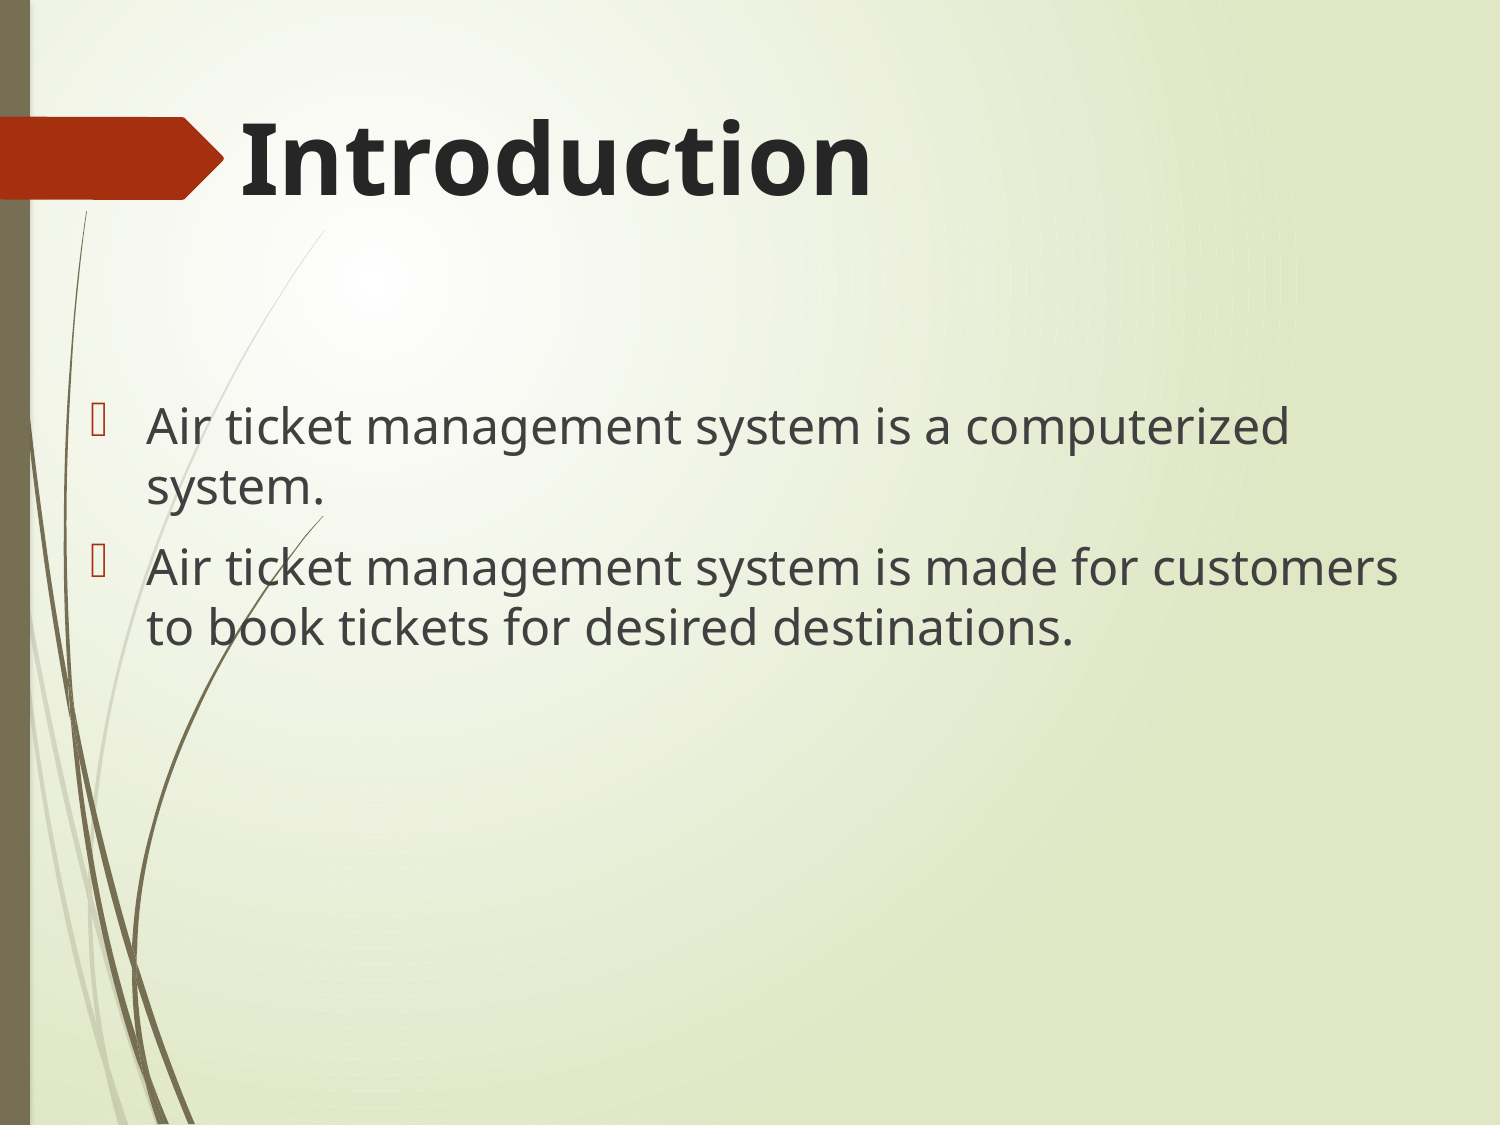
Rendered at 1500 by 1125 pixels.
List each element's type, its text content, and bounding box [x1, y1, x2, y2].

list Air ticket management system is a computerized system. Air ticket management system is made for customers to book tickets for desired destinations. [75, 387, 1425, 1005]
title Introduction [225, 87, 1450, 275]
